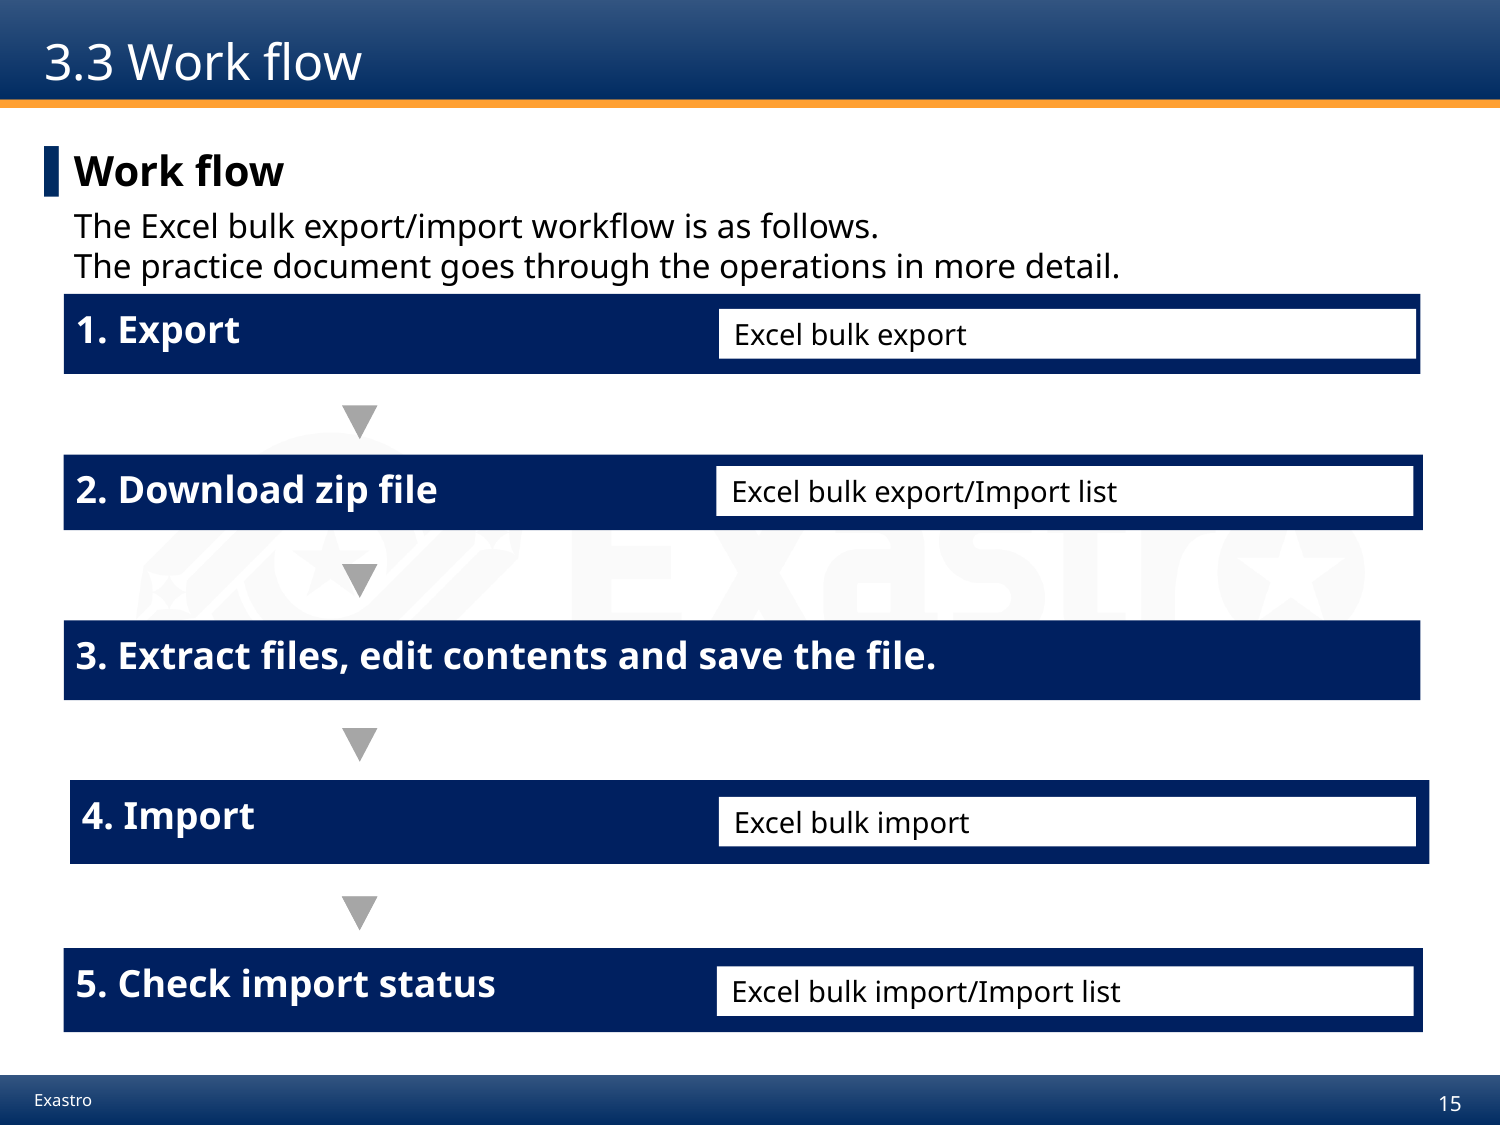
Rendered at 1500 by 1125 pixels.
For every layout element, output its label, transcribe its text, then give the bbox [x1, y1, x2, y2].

text_box [342, 405, 378, 440]
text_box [63, 454, 1424, 531]
text_box Excel bulk export [719, 308, 1417, 359]
text_box [342, 728, 378, 762]
picture [0, 0, 1500, 1125]
list Work flow The Excel bulk export/import workflow is as follows. The practice document goes through the operations in more detail. 。 [29, 137, 1471, 1059]
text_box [63, 779, 1430, 1033]
title 3.3 Work flow [29, 18, 1471, 96]
text_box [342, 564, 378, 598]
text_box 3. Extract files, edit contents and save the file. [63, 620, 1421, 701]
text_box 1. Export [63, 293, 1421, 374]
